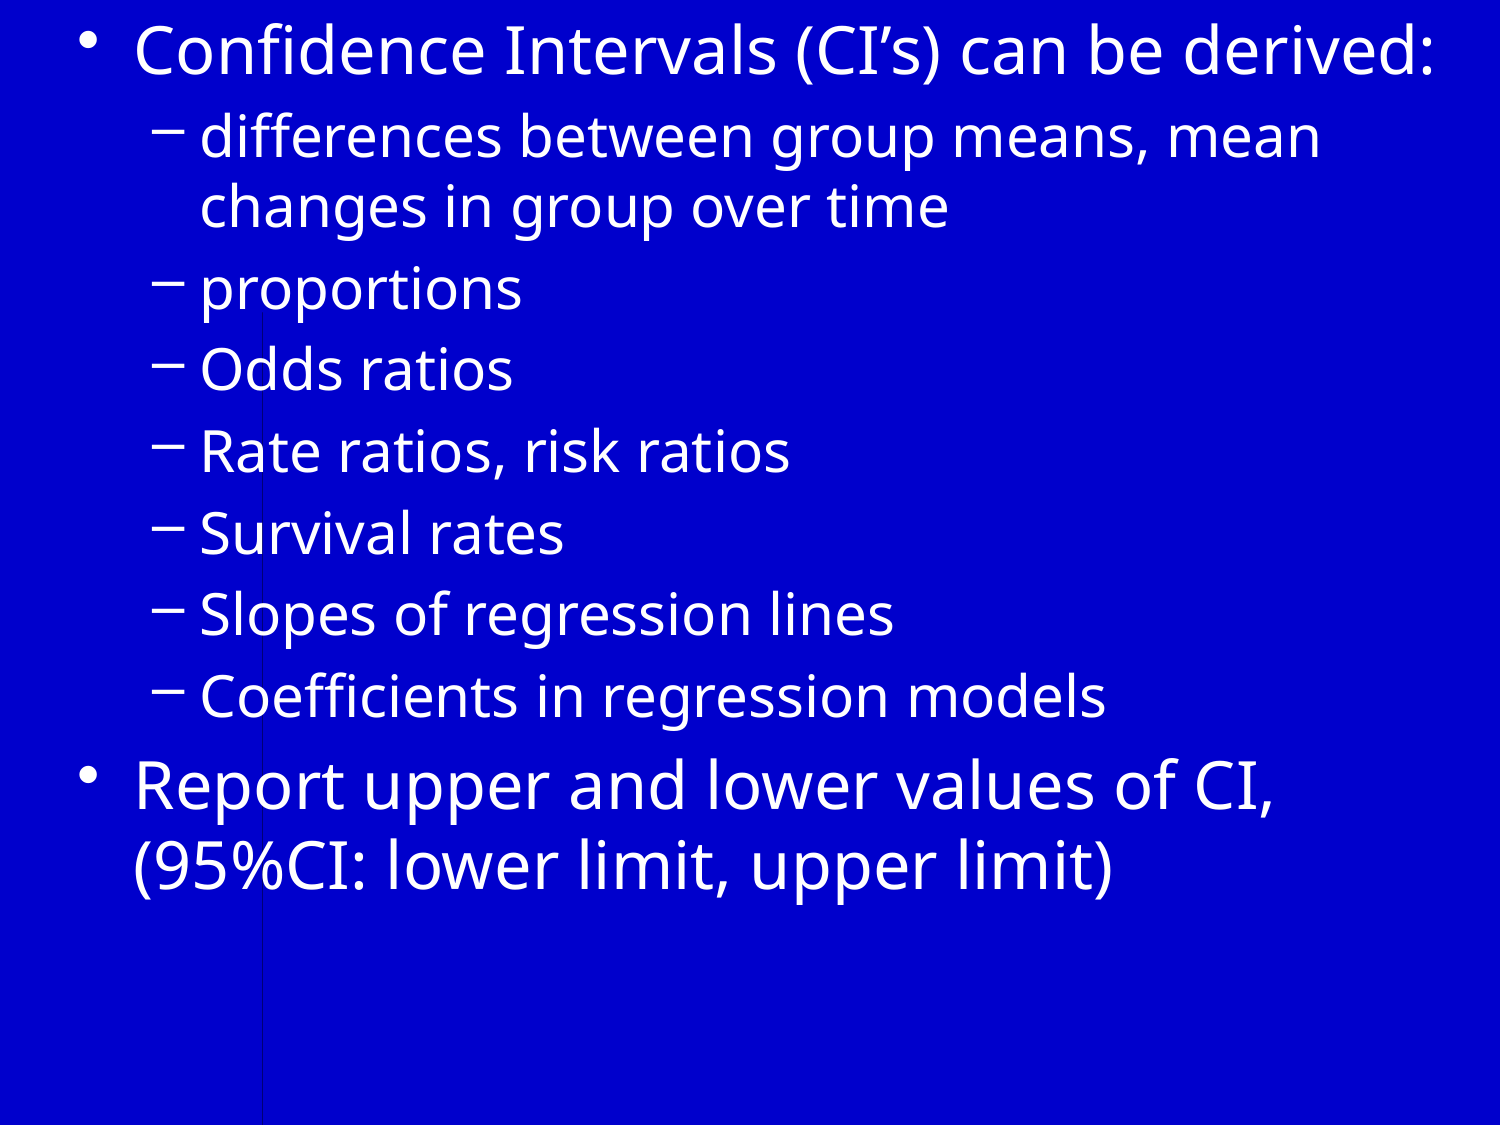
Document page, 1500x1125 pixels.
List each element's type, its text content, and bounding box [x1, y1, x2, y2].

list Confidence Intervals (CI’s) can be derived: differences between group means, mean changes in group over time proportions Odds ratios Rate ratios, risk ratios Survival rates Slopes of regression lines Coefficients in regression models Report upper and lower values of CI, (95%CI: lower limit, upper limit) [62, 0, 1484, 1088]
